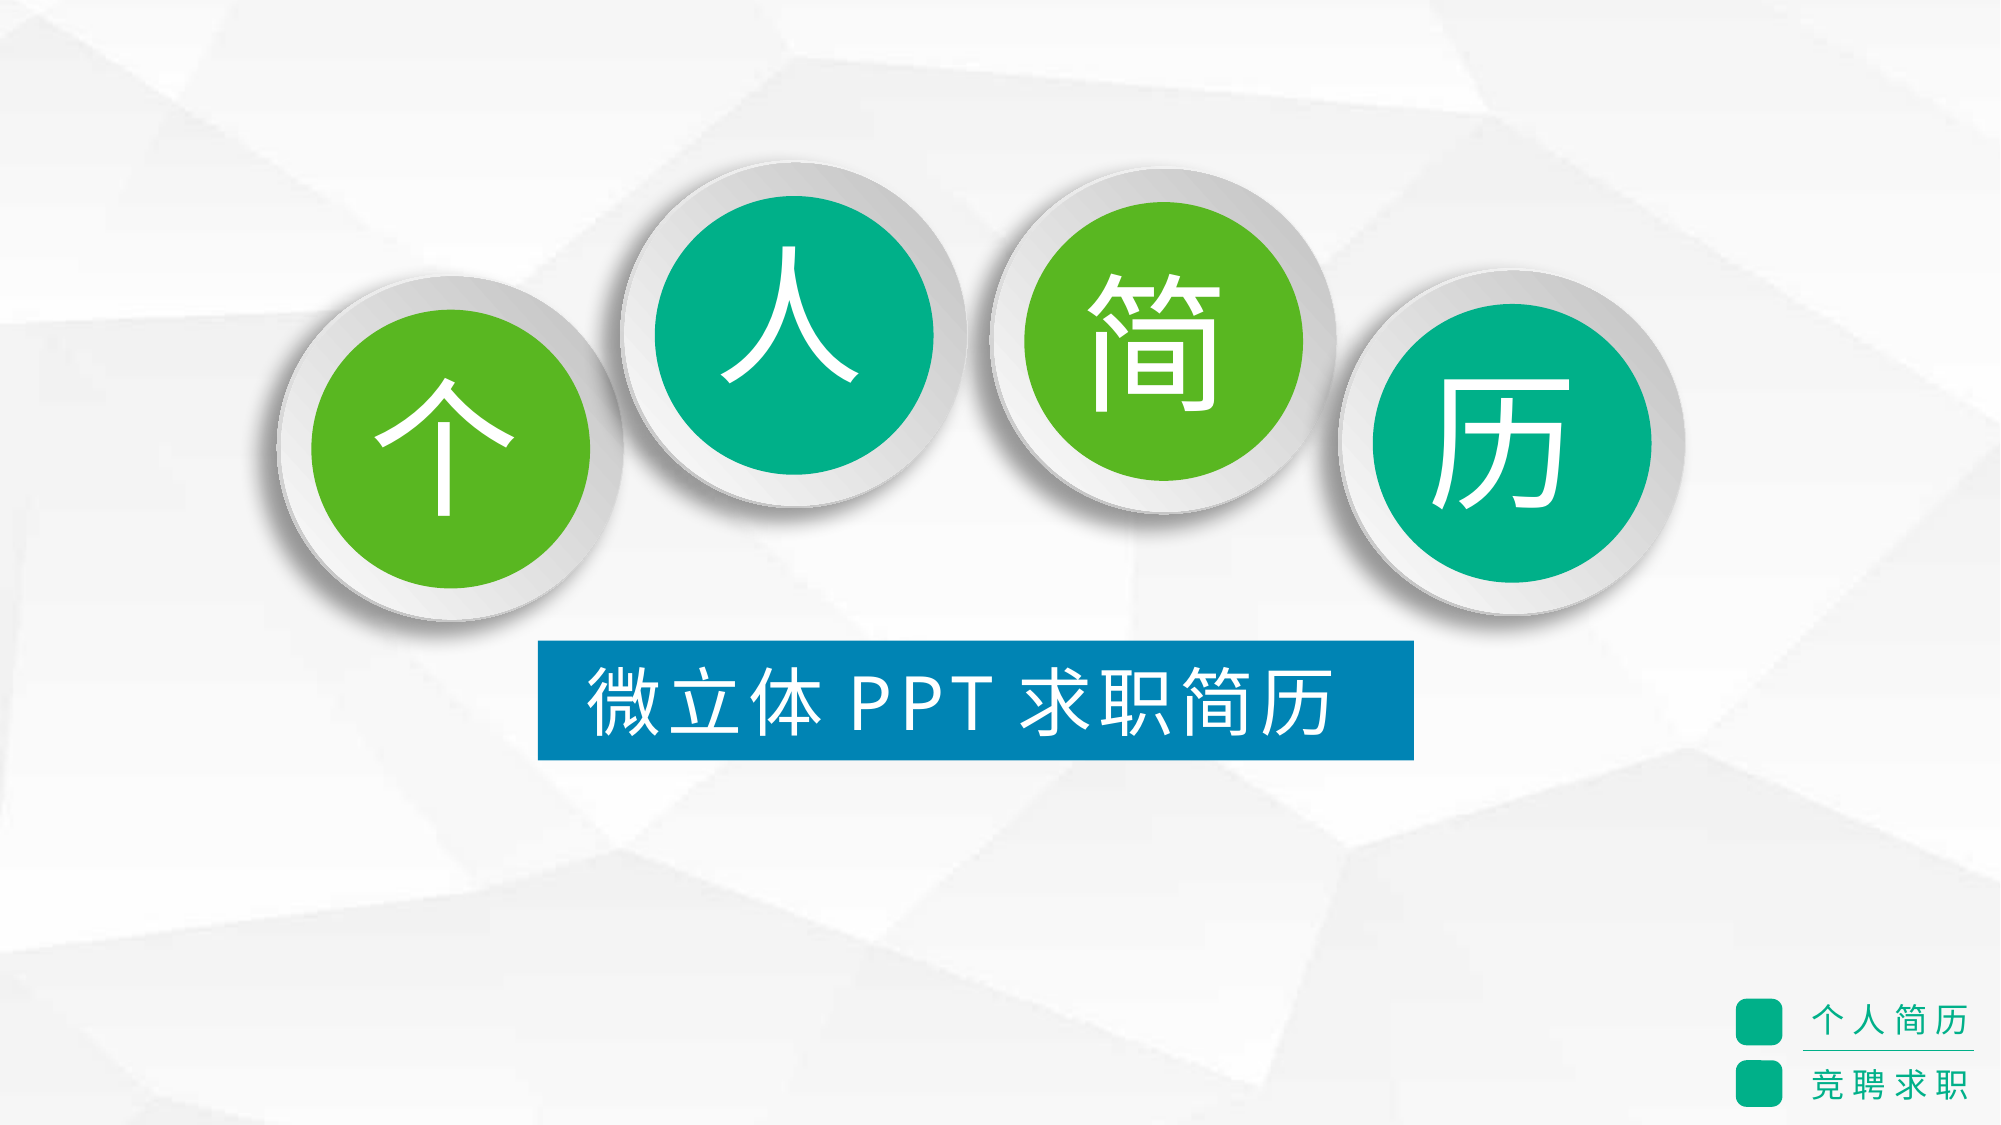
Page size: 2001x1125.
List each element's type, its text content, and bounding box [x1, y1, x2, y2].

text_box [989, 166, 1337, 515]
text_box [537, 640, 1415, 761]
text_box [1735, 991, 1990, 1113]
picture [0, 0, 2001, 1125]
text_box 微立体PPT求职简历 [571, 647, 1351, 753]
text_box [276, 273, 624, 622]
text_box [620, 160, 968, 509]
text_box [1338, 268, 1686, 617]
